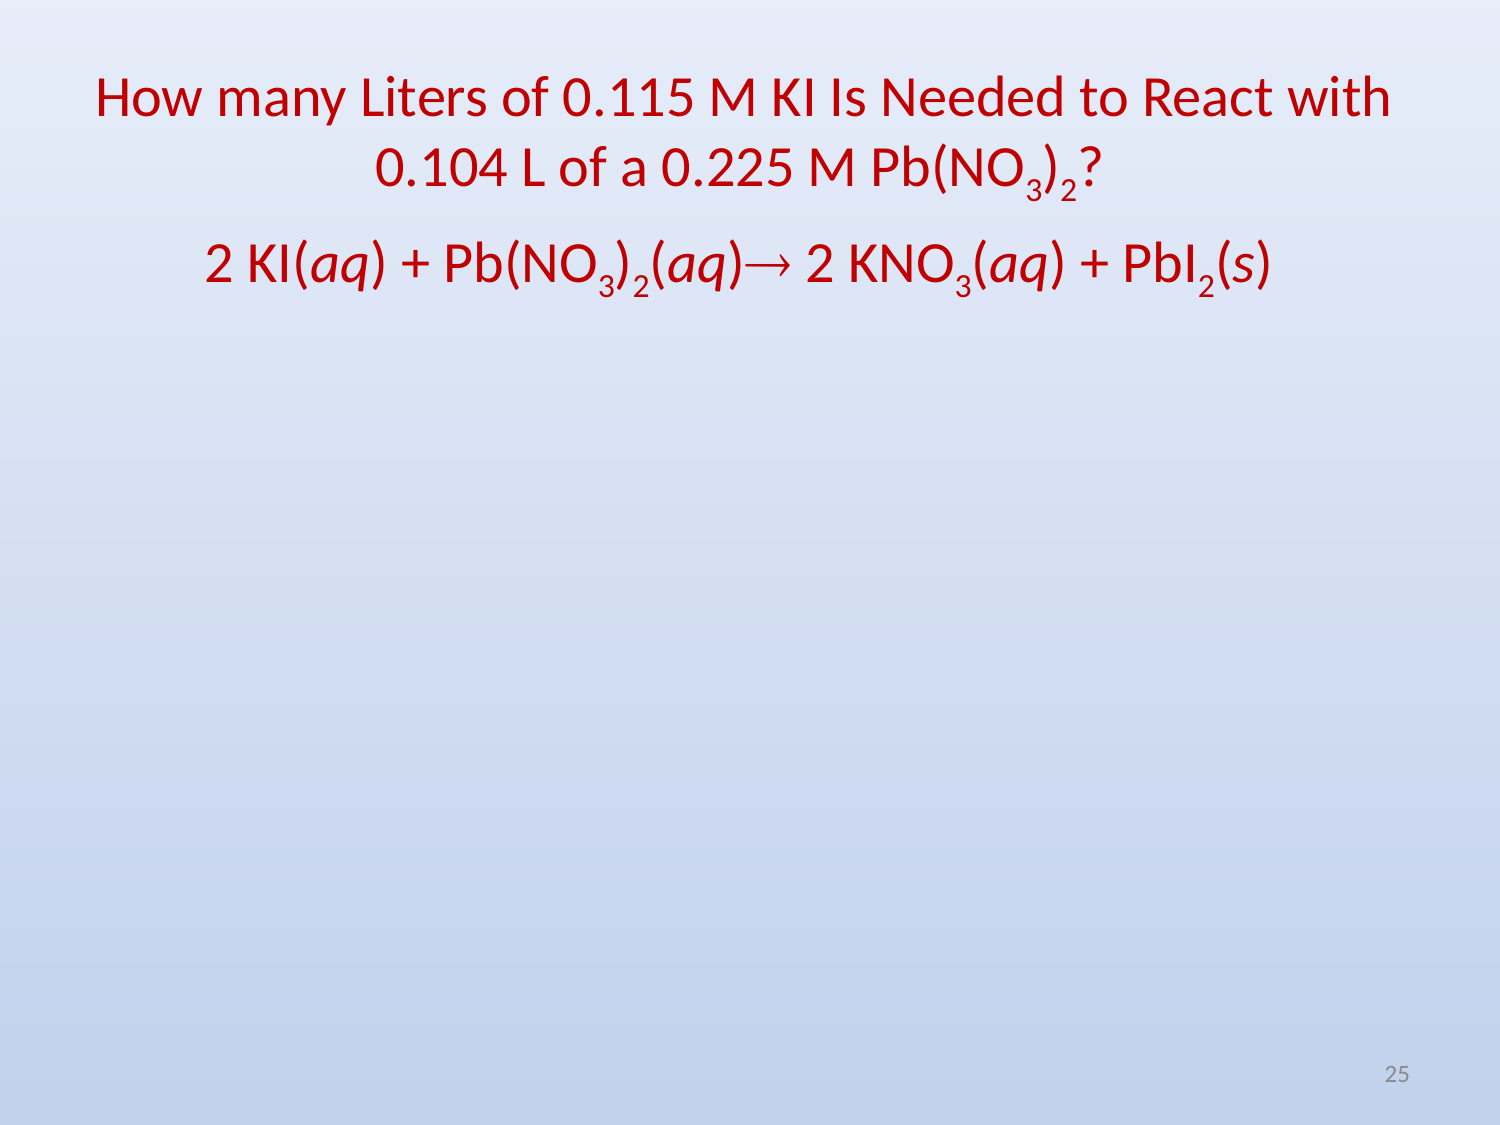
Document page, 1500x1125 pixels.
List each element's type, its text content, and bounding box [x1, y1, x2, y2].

title How many Liters of 0.115 M KI Is Needed to React with 0.104 L of a 0.225 M Pb(NO3)2? 2 KI(aq) + Pb(NO3)2(aq) 2 KNO3(aq) + PbI2(s) [49, 74, 1438, 288]
slide_number 25 [1074, 1042, 1425, 1103]
